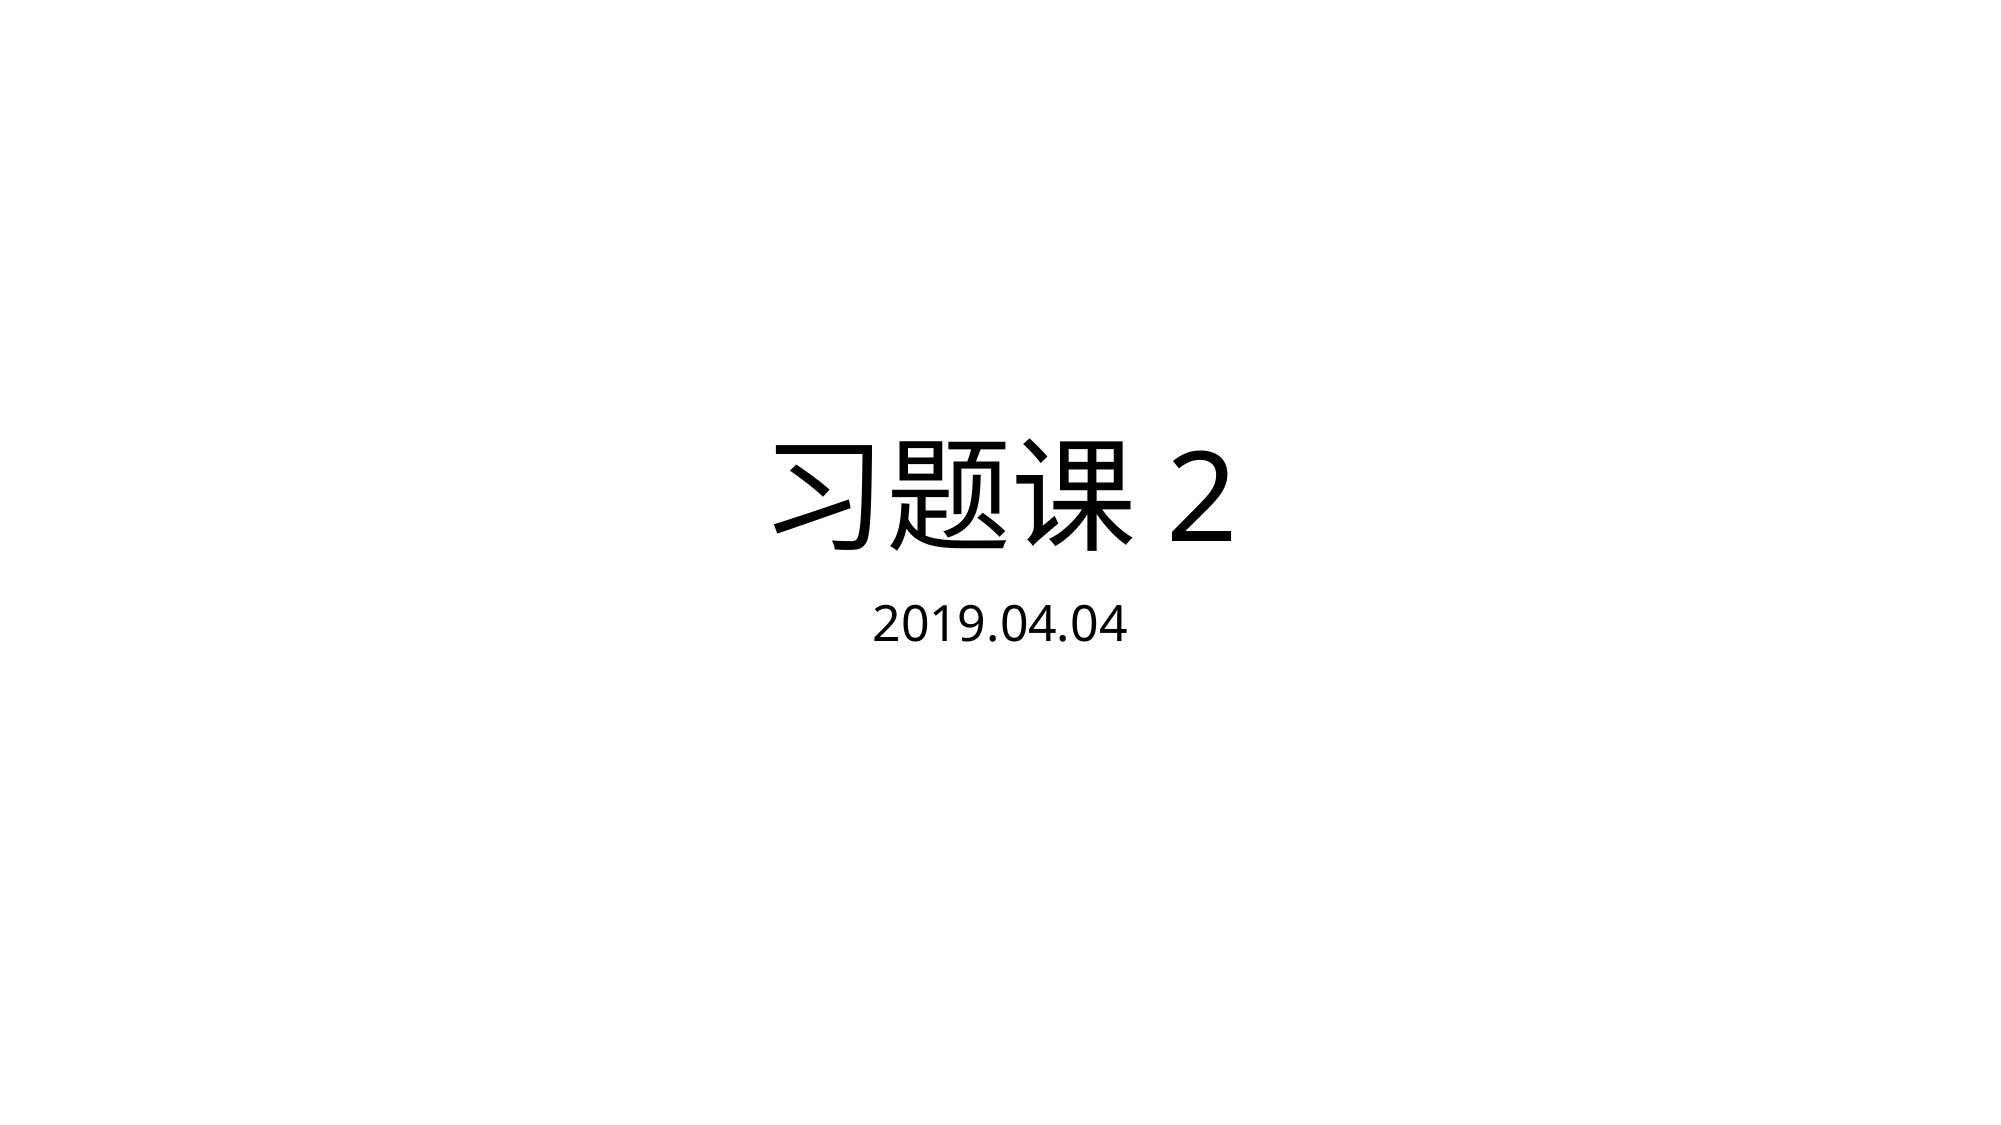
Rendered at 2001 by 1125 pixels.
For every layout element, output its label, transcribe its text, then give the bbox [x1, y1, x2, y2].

subtitle 2019.04.04 [249, 590, 1750, 863]
title 习题课2 [249, 184, 1750, 576]
